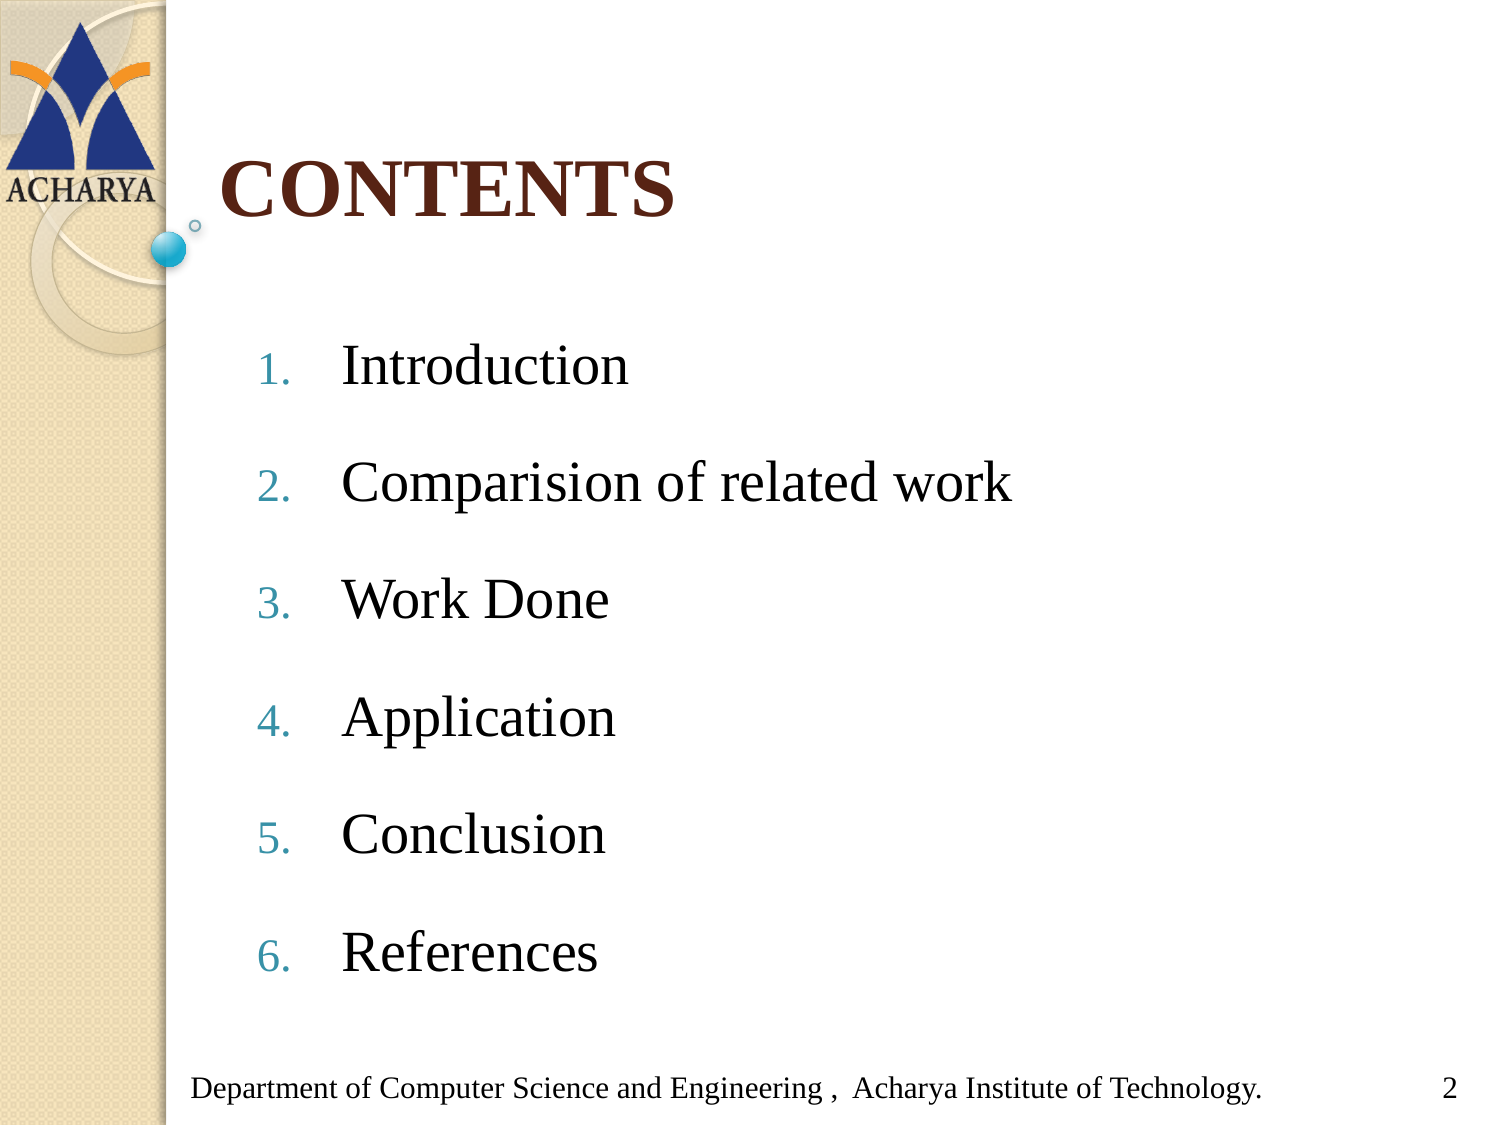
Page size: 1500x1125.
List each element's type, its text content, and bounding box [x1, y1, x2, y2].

title CONTENTS [100, 42, 1358, 241]
footer Department of Computer Science and Engineering , Acharya Institute of Technology. [175, 1034, 1413, 1113]
picture [0, 0, 165, 223]
slide_number 2 [1413, 1034, 1488, 1113]
subtitle Introduction Comparision of related work Work Done Application Conclusion References [242, 290, 1293, 876]
